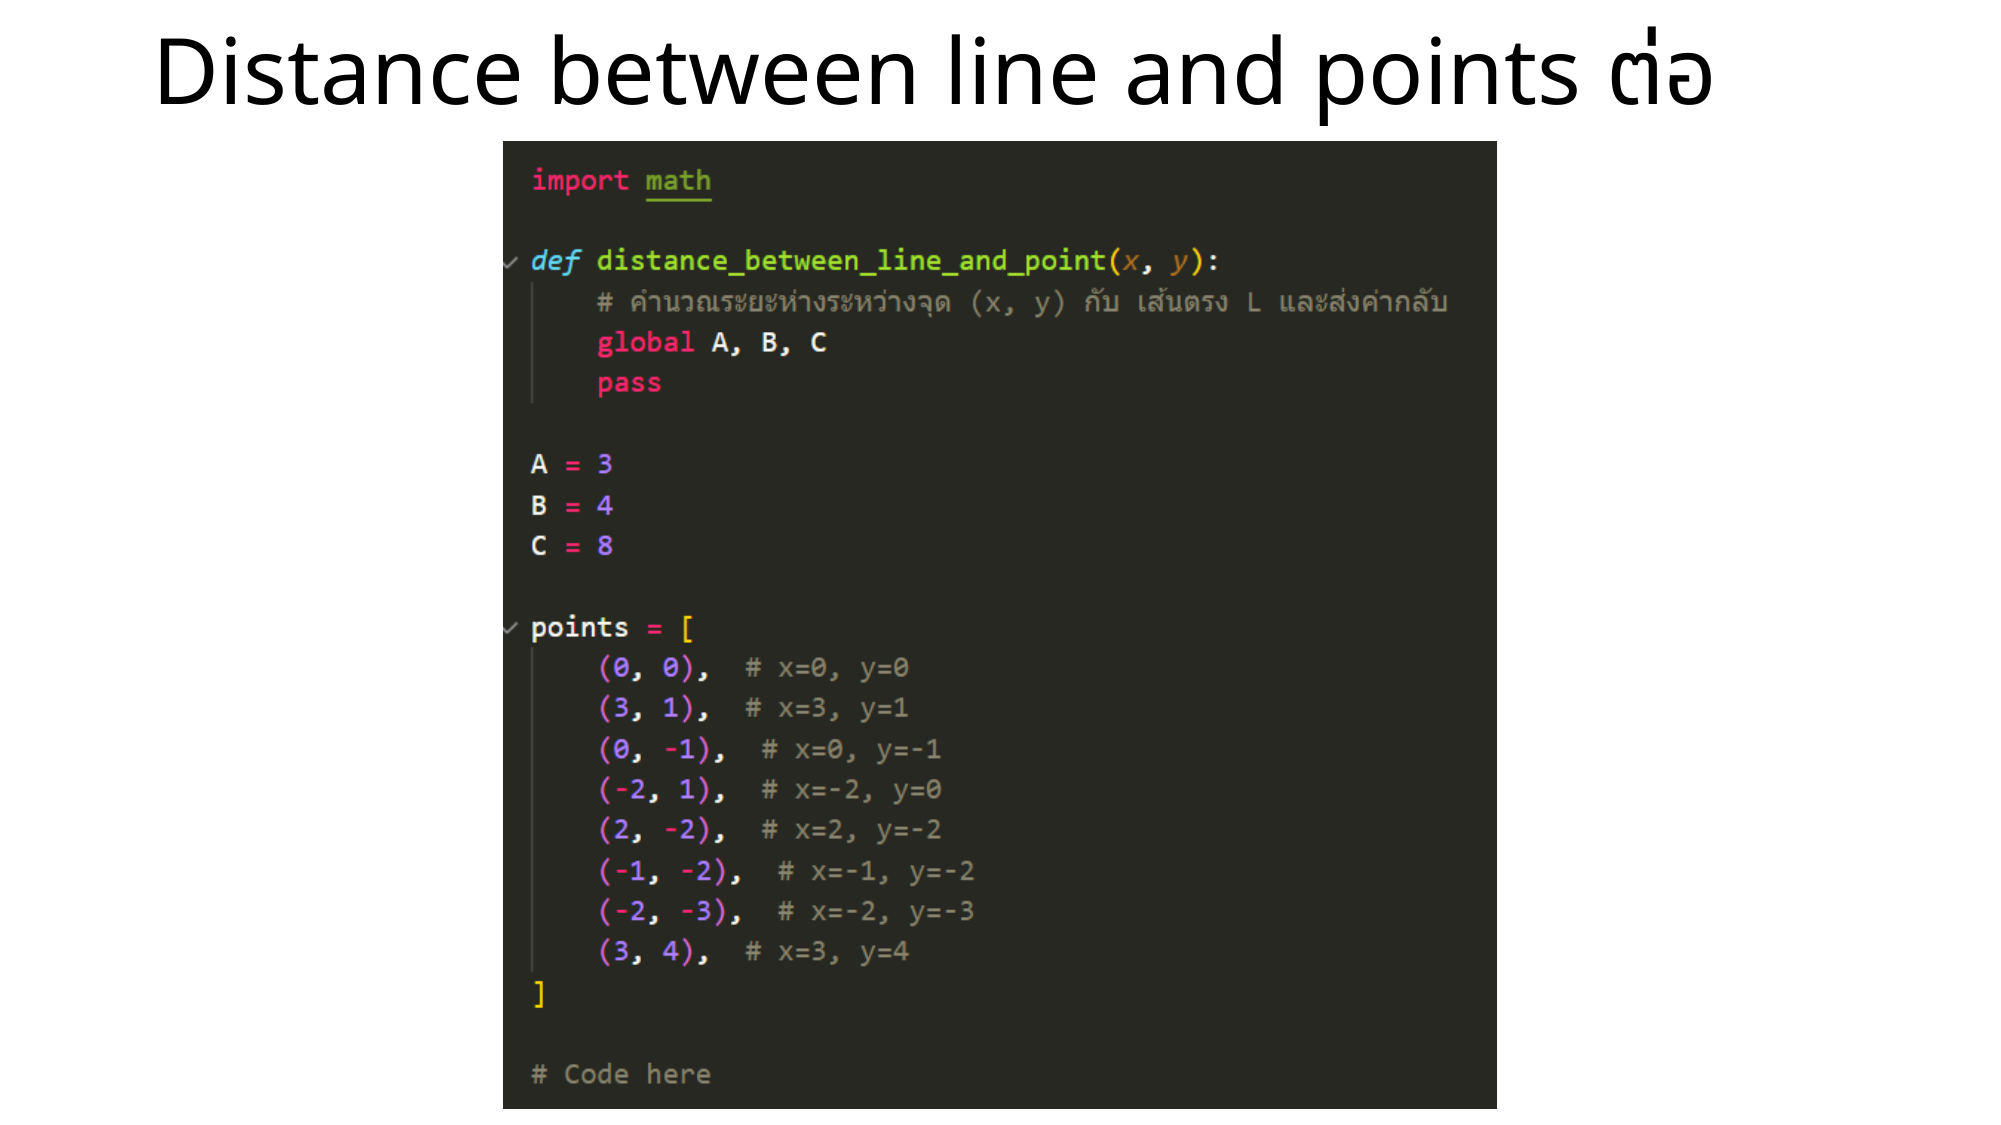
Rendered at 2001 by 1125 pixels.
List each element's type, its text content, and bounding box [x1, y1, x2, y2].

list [503, 141, 1497, 1109]
title Distance between line and points ต่อ [137, 16, 1863, 134]
